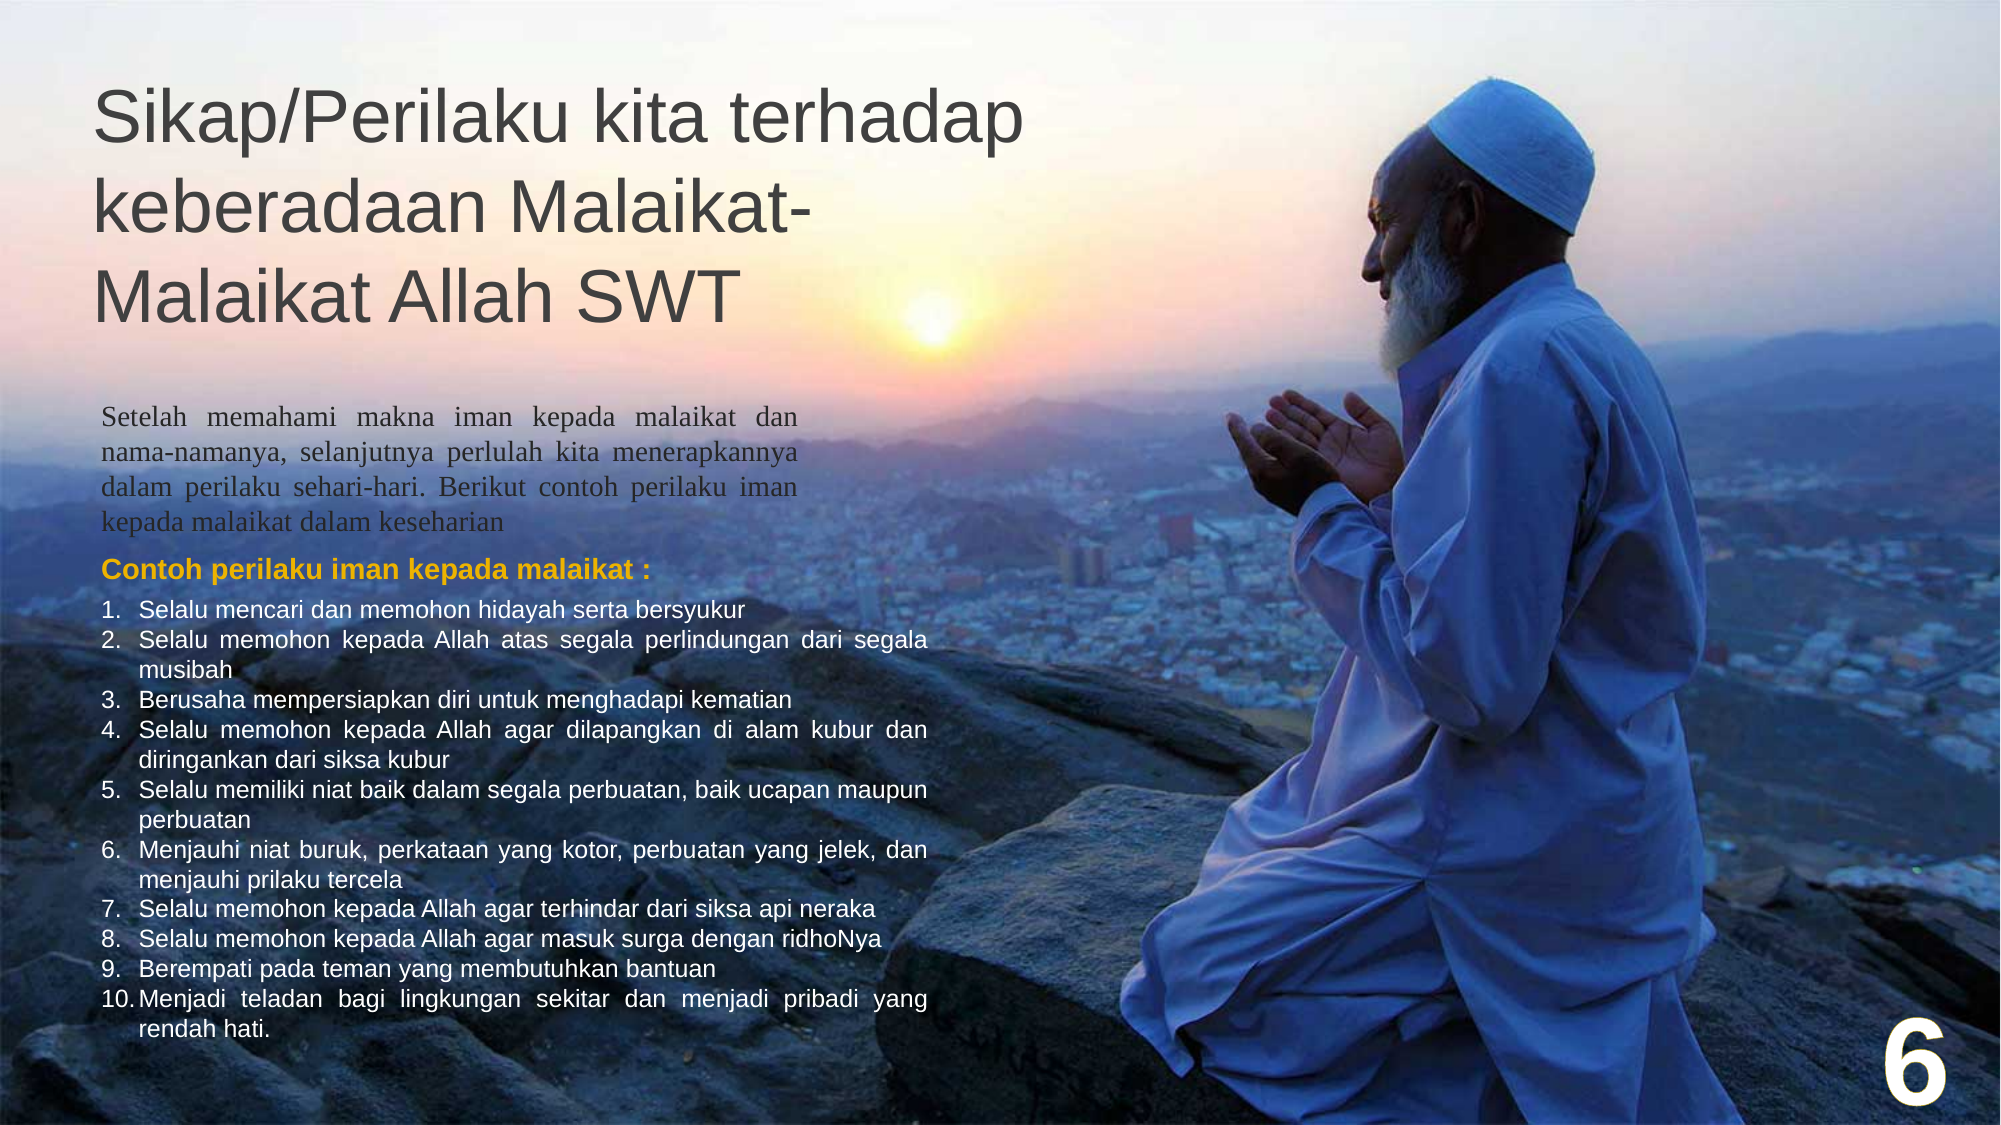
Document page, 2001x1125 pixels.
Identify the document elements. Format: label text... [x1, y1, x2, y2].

text_box Setelah memahami makna iman kepada malaikat dan nama-namanya, selanjutnya perlulah kita menerapkannya dalam perilaku sehari-hari. Berikut contoh perilaku iman kepada malaikat dalam keseharian [86, 389, 814, 542]
text_box 6 [1743, 972, 2000, 1125]
picture [0, 0, 2001, 1125]
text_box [86, 542, 945, 1056]
text_box Sikap/Perilaku kita terhadap keberadaan Malaikat-Malaikat Allah SWT [86, 67, 1035, 338]
